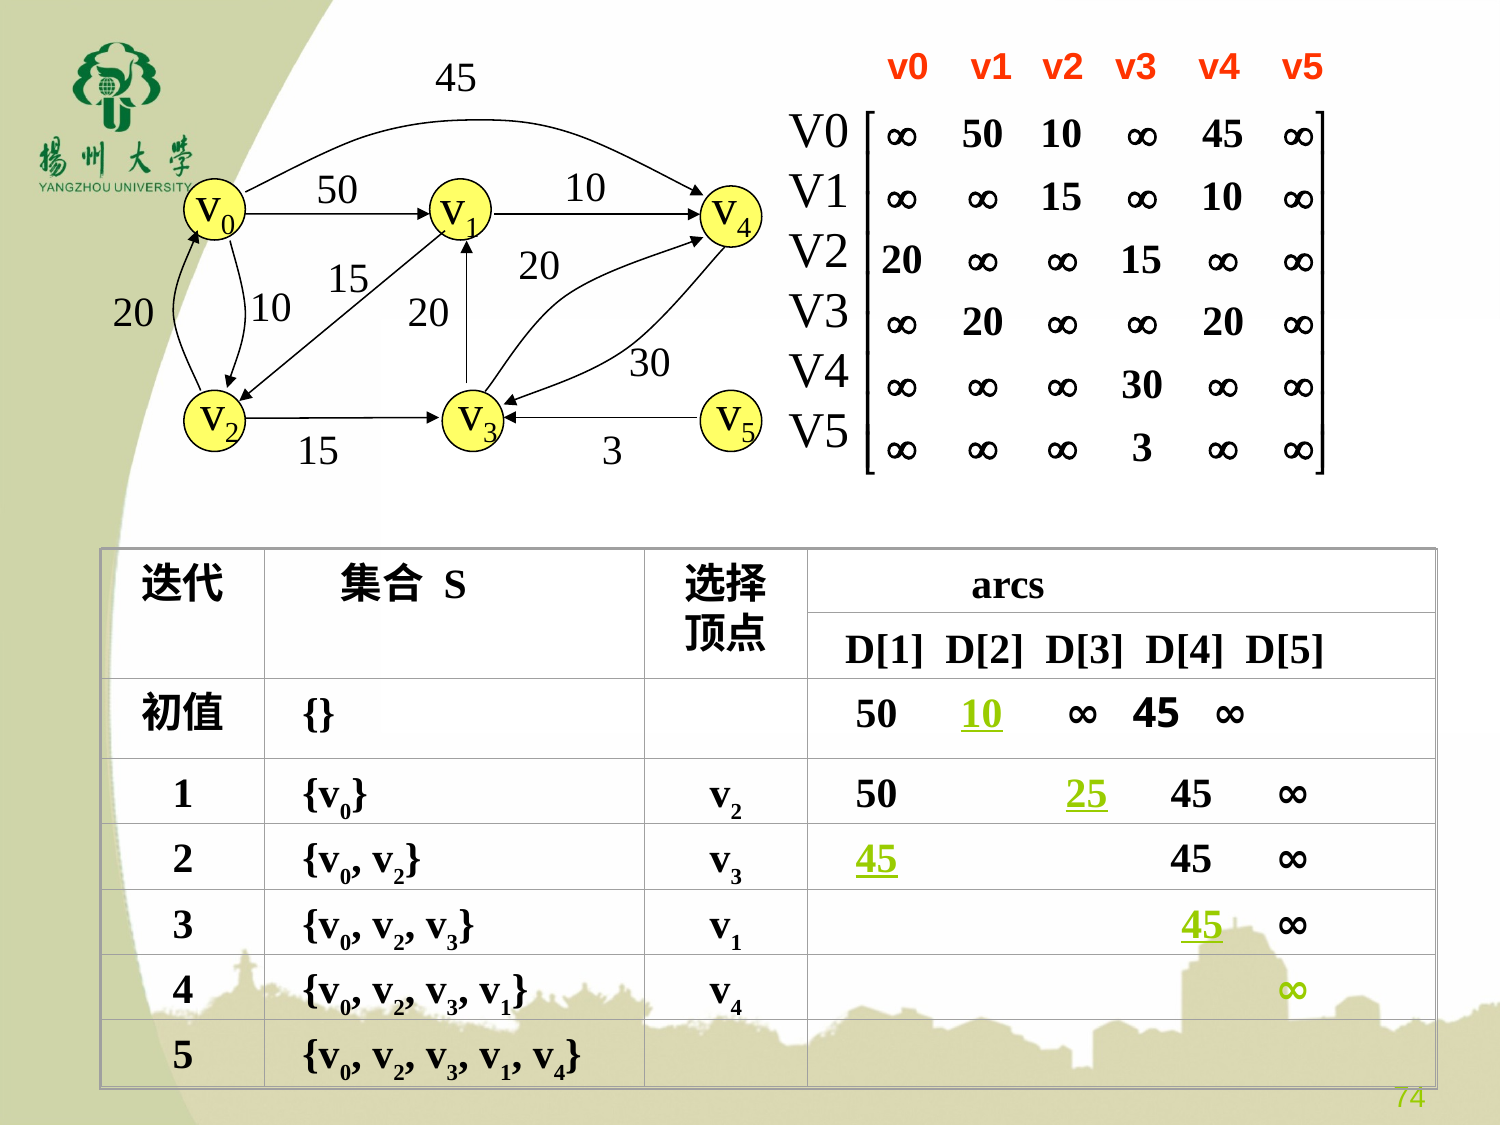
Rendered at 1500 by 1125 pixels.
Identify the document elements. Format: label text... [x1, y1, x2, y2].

text_box V0 V1 V2 V3 V4 V5 [773, 89, 887, 465]
slide_number 74 [1081, 1046, 1441, 1122]
picture [0, 0, 1500, 1125]
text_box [99, 548, 1438, 1090]
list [856, 101, 1341, 482]
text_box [97, 42, 762, 518]
text_box v0 v1 v2 v3 v4 v5 [876, 30, 1314, 94]
